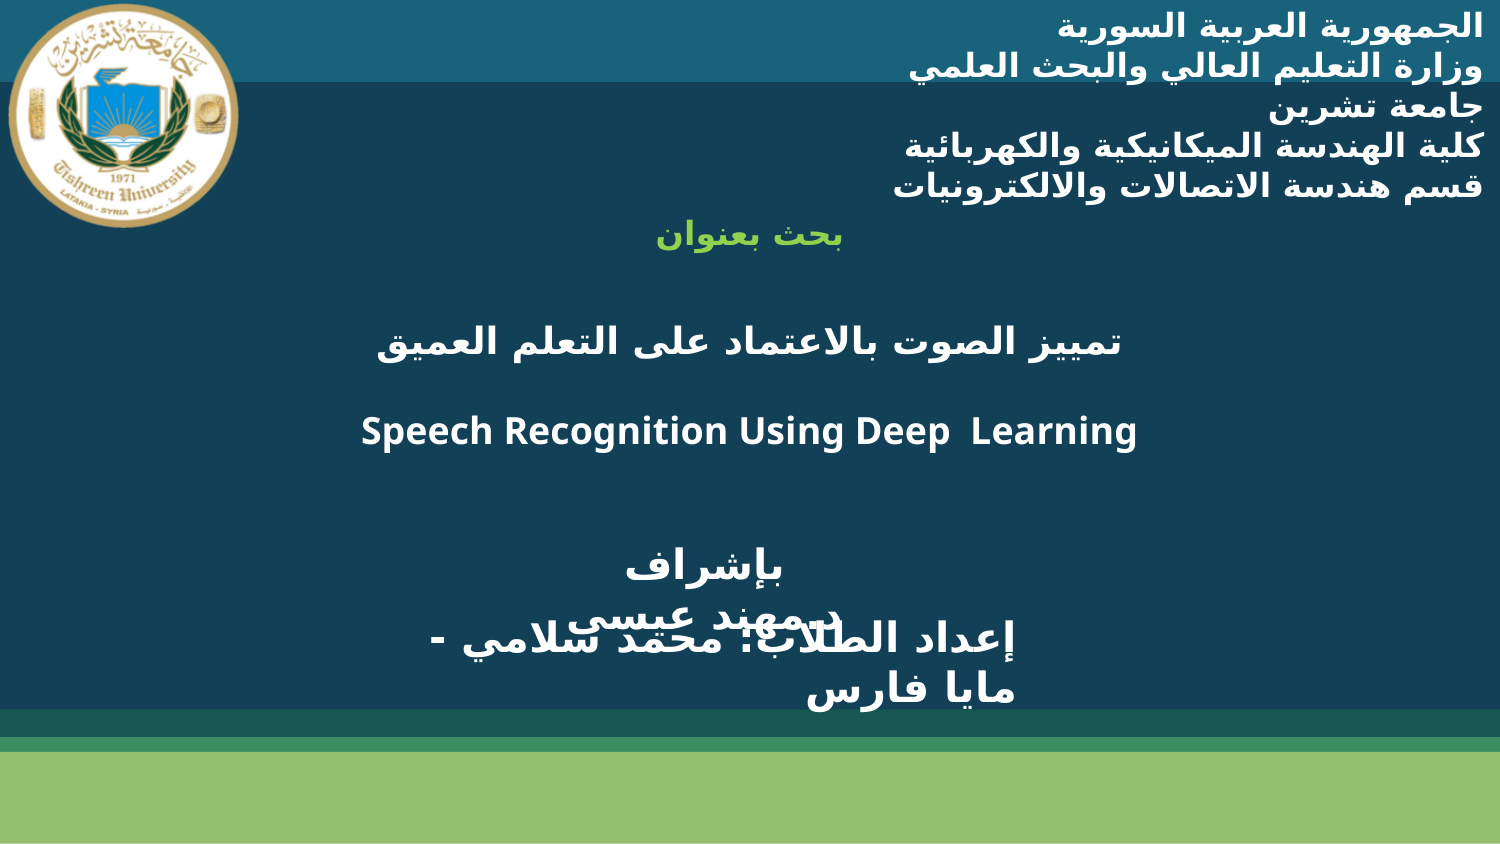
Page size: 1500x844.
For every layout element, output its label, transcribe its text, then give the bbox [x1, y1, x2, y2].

text_box تمييز الصوت بالاعتماد على التعلم العميق Speech Recognition Using Deep Learning [179, 267, 1321, 468]
text_box بحث بعنوان [143, 191, 1357, 267]
picture [6, 3, 241, 229]
text_box إعداد الطلاب: محمد سلامي - مايا فارس [332, 652, 1032, 726]
title بإشراف د.مهند عيسى [26, 508, 1383, 653]
text_box الجمهورية العربية السورية وزارة التعليم العالي والبحث العلمي جامعة تشرين كلية الهندسة الميكانيكية والكهربائية قسم هندسة الاتصالات والالكترونيات [800, 0, 1500, 219]
